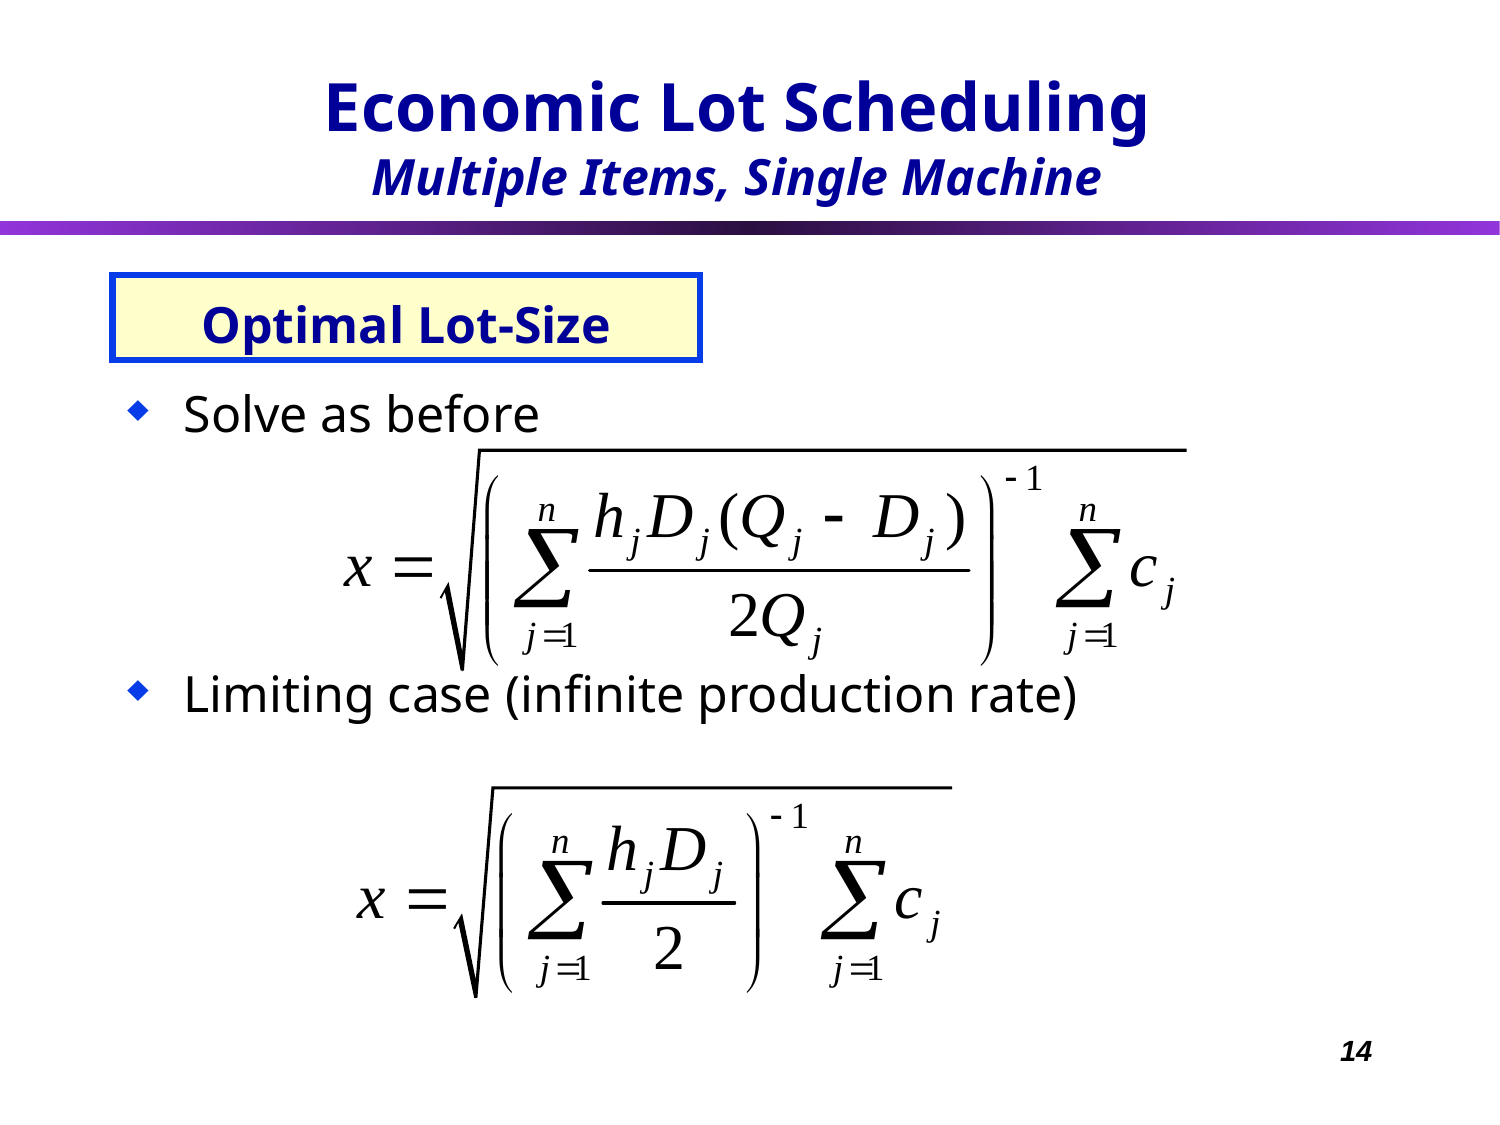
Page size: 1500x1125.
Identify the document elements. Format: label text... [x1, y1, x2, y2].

text_box Economic Lot Scheduling Multiple Items, Single Machine [99, 24, 1375, 213]
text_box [330, 437, 1201, 683]
title Optimal Lot-Size [112, 275, 700, 361]
list Solve as before Limiting case (infinite production rate) [112, 375, 1388, 1050]
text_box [344, 774, 964, 1010]
slide_number 14 [1074, 1050, 1388, 1100]
